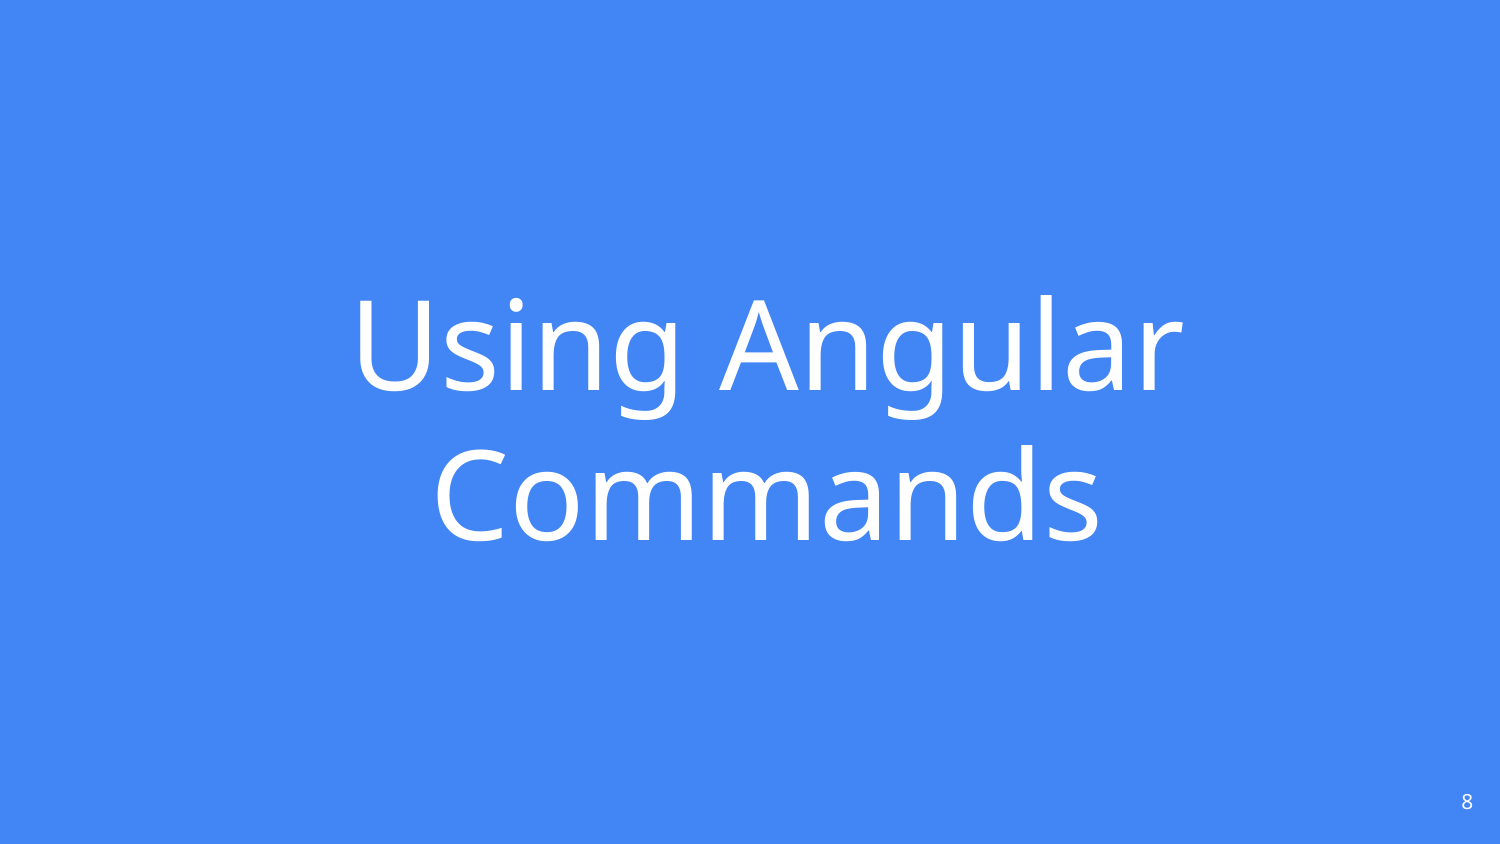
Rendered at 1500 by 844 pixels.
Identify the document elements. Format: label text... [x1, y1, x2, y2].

slide_number 8 [1398, 770, 1489, 835]
title Using Angular Commands [80, 80, 1454, 752]
